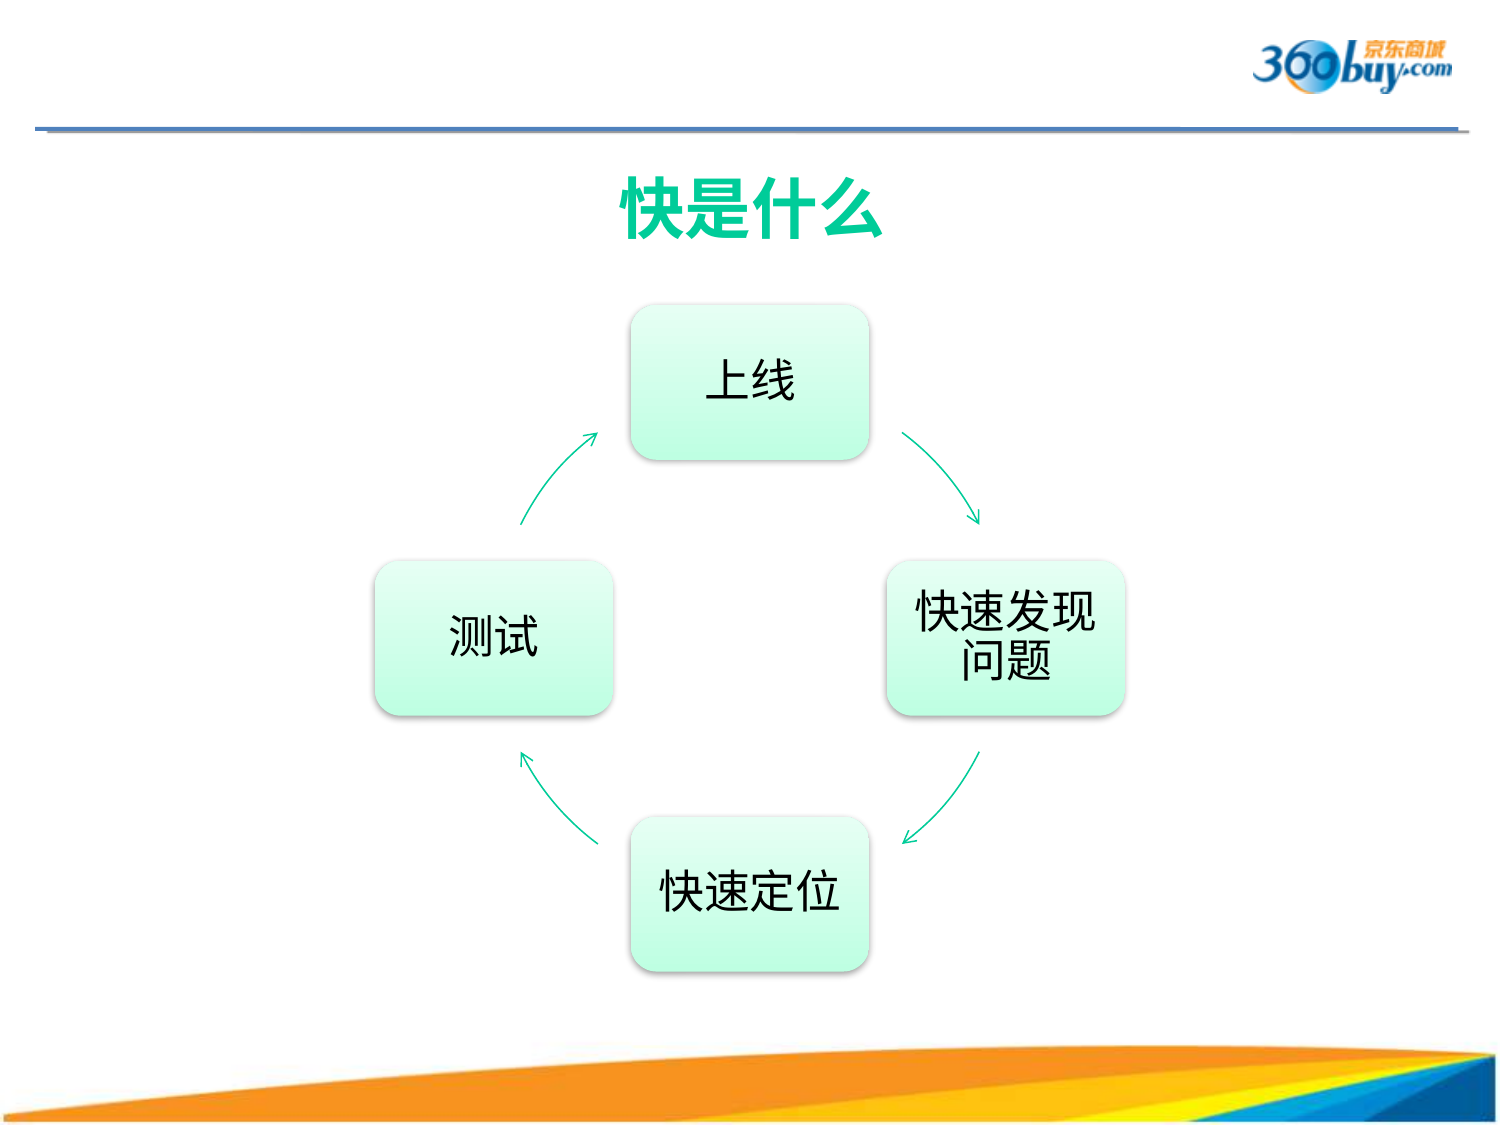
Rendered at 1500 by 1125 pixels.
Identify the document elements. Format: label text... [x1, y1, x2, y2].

picture [1253, 40, 1452, 94]
picture [0, 1019, 1500, 1125]
title 快是什么 [76, 148, 1427, 265]
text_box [249, 304, 1251, 972]
